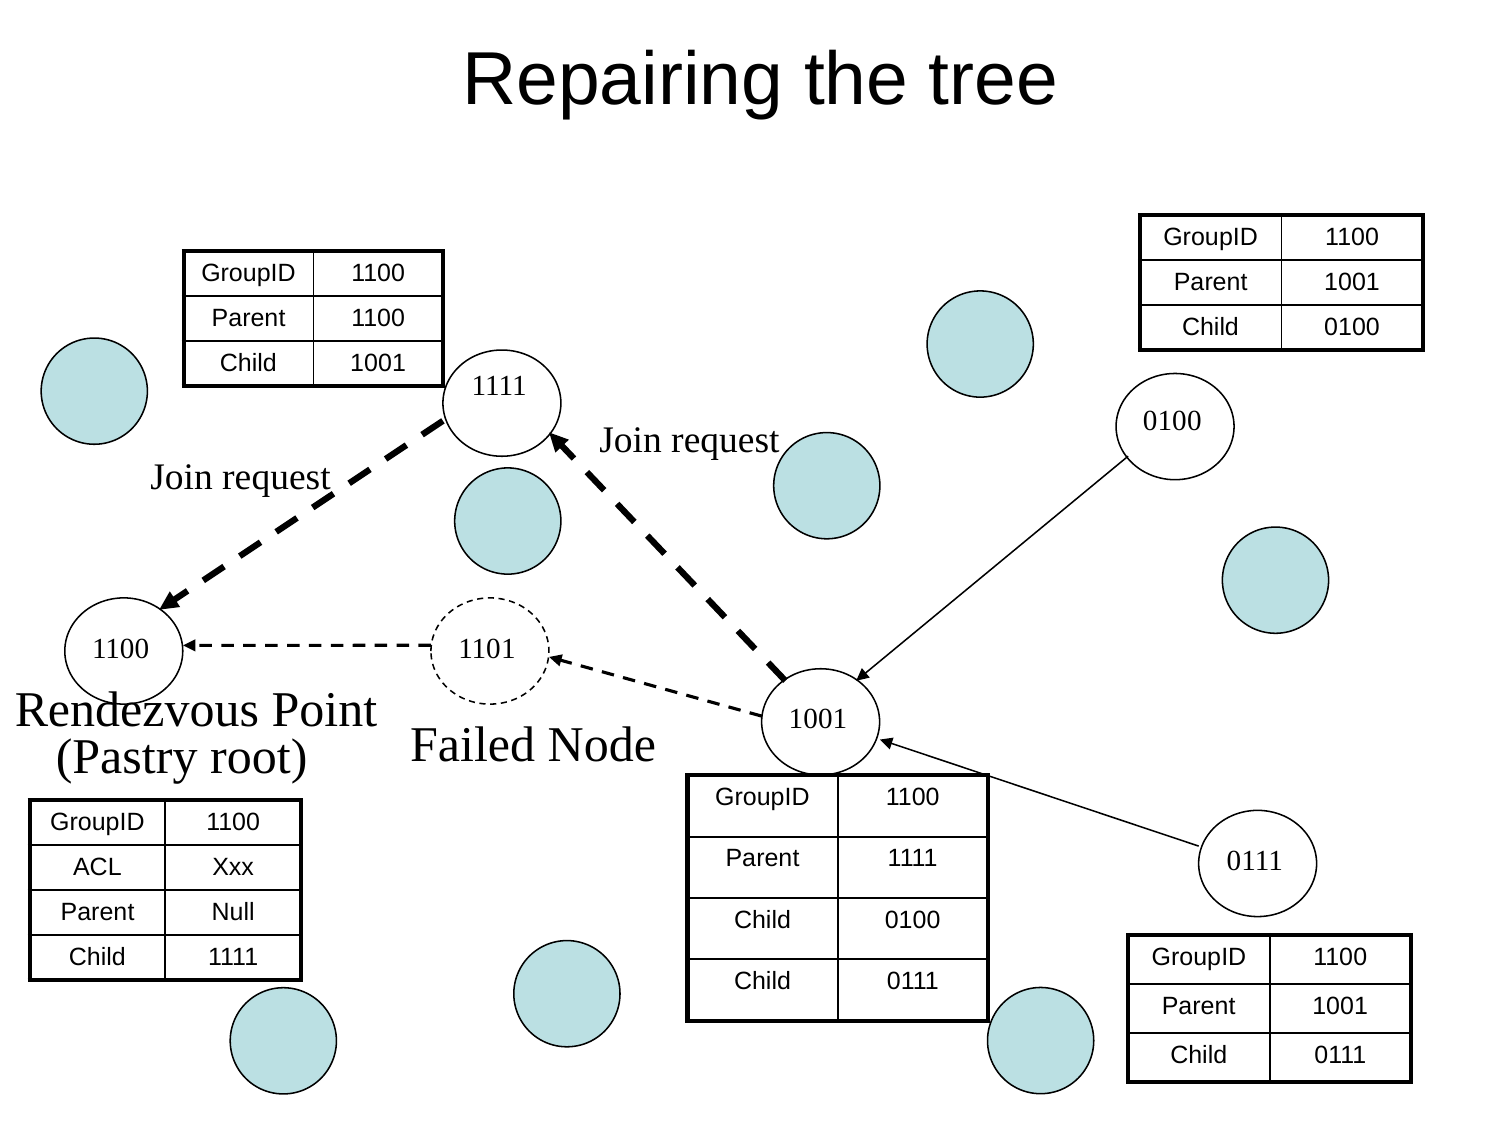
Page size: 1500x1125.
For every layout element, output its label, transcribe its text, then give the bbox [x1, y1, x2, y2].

text_box [580, 465, 586, 472]
text_box [430, 597, 549, 704]
text_box [549, 432, 564, 448]
table_cell 1111 [839, 838, 986, 897]
table_cell Null [166, 891, 299, 934]
text_box [41, 338, 148, 445]
text_box Join request [135, 444, 346, 504]
text_box [230, 987, 337, 1094]
text_box 1001 [773, 692, 863, 743]
table_header 1100 [314, 253, 441, 295]
table_header GroupID [186, 253, 313, 295]
table_cell 1001 [314, 342, 441, 384]
text_box [549, 654, 569, 667]
text_box [1222, 527, 1329, 634]
text_box [676, 566, 683, 573]
table_header 1100 [839, 777, 986, 836]
text_box 0100 [1128, 394, 1217, 444]
text_box [470, 350, 534, 358]
text_box Failed Node [395, 704, 672, 779]
table_cell 1001 [1271, 985, 1409, 1032]
table_cell 1001 [1282, 261, 1421, 304]
table_cell Child [32, 936, 164, 978]
table_cell Parent [1142, 261, 1281, 304]
text_box [183, 639, 198, 652]
table_cell Parent [1130, 985, 1269, 1032]
text_box Join request [584, 407, 795, 468]
table_cell ACL [32, 846, 164, 889]
table_cell Child [186, 342, 313, 384]
text_box 0111 [1211, 834, 1298, 884]
table_cell Child [1142, 306, 1281, 348]
table_cell Parent [690, 838, 837, 897]
text_box [1198, 810, 1317, 917]
table_cell Child [1130, 1034, 1269, 1080]
text_box 1101 [443, 621, 531, 672]
table_cell 0100 [839, 899, 986, 958]
table_cell 0111 [839, 960, 986, 1019]
title Repairing the tree [75, 12, 1425, 138]
text_box [927, 290, 1034, 398]
text_box [1116, 373, 1235, 480]
table_cell Parent [32, 891, 164, 934]
text_box [442, 364, 561, 457]
text_box [513, 940, 621, 1047]
text_box [64, 597, 183, 668]
table_header 1100 [1282, 217, 1421, 259]
table_header 1100 [1271, 937, 1409, 983]
table_cell 1111 [166, 936, 299, 978]
text_box [454, 467, 561, 575]
table_cell 1100 [314, 297, 441, 340]
table_header GroupID [1142, 217, 1281, 259]
table_cell Parent [186, 297, 313, 340]
text_box 1100 [77, 621, 165, 668]
text_box 1111 [456, 358, 542, 409]
table_cell 0111 [1271, 1034, 1409, 1080]
text_box [639, 527, 646, 534]
text_box (Pastry root) [41, 716, 323, 791]
text_box [879, 737, 1199, 847]
table_cell Child [690, 960, 837, 1019]
table_header GroupID [690, 777, 837, 836]
text_box [159, 597, 175, 610]
table_header 1100 [166, 802, 299, 844]
text_box [987, 987, 1094, 1094]
table_header GroupID [32, 802, 164, 844]
text_box [761, 668, 880, 775]
text_box [773, 432, 880, 539]
text_box Rendezvous Point [0, 668, 393, 744]
text_box [856, 456, 1129, 681]
table_cell Xxx [166, 846, 299, 889]
table_header GroupID [1130, 937, 1269, 983]
table_cell 0100 [1282, 306, 1421, 348]
table_cell Child [690, 899, 837, 958]
